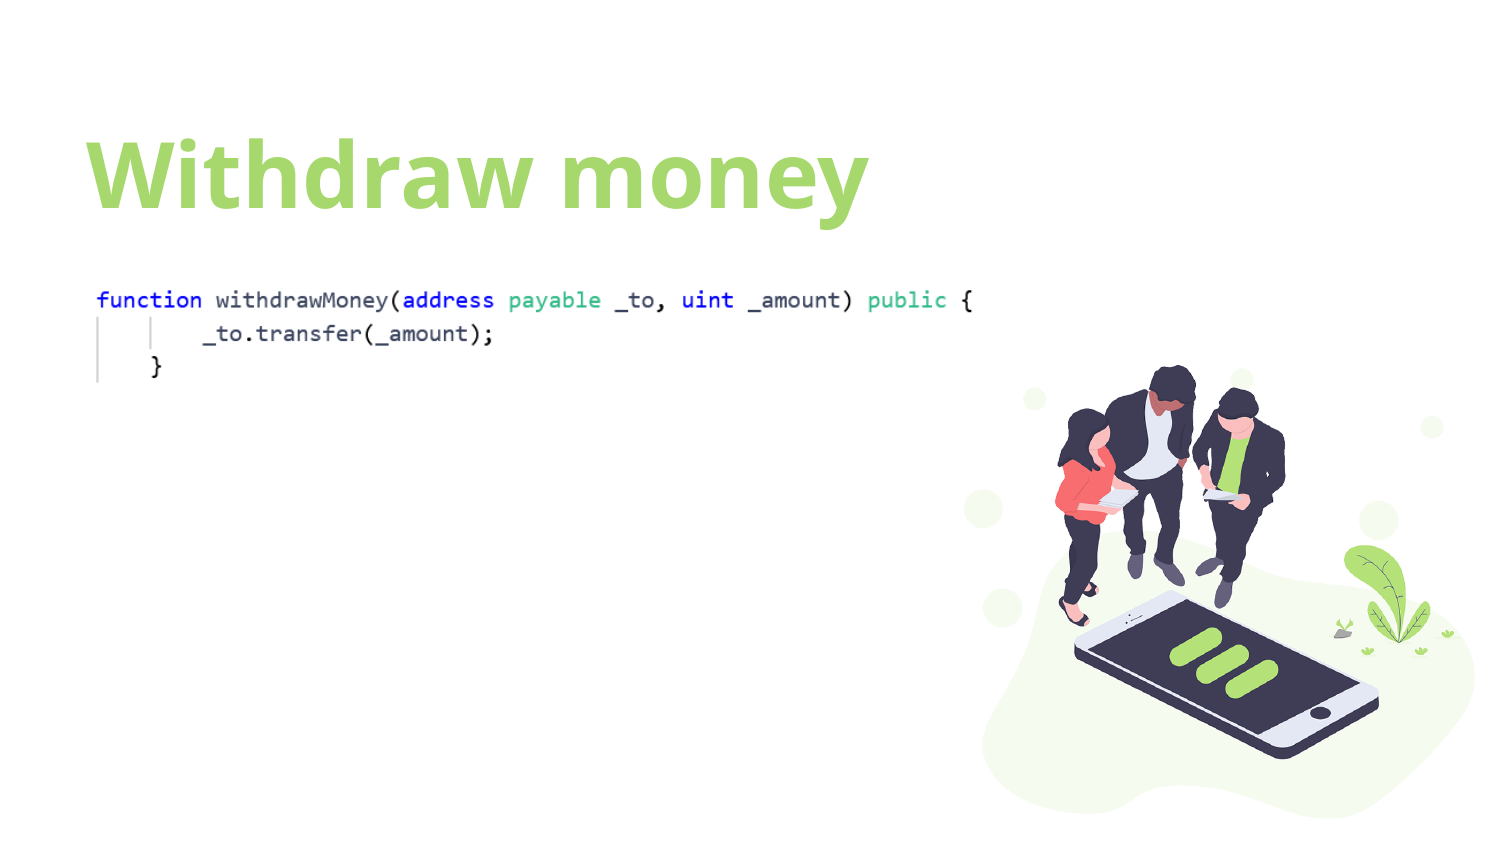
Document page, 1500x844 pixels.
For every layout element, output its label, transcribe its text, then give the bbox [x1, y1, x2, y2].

title Withdraw money [86, 86, 1120, 227]
picture [86, 272, 1475, 819]
